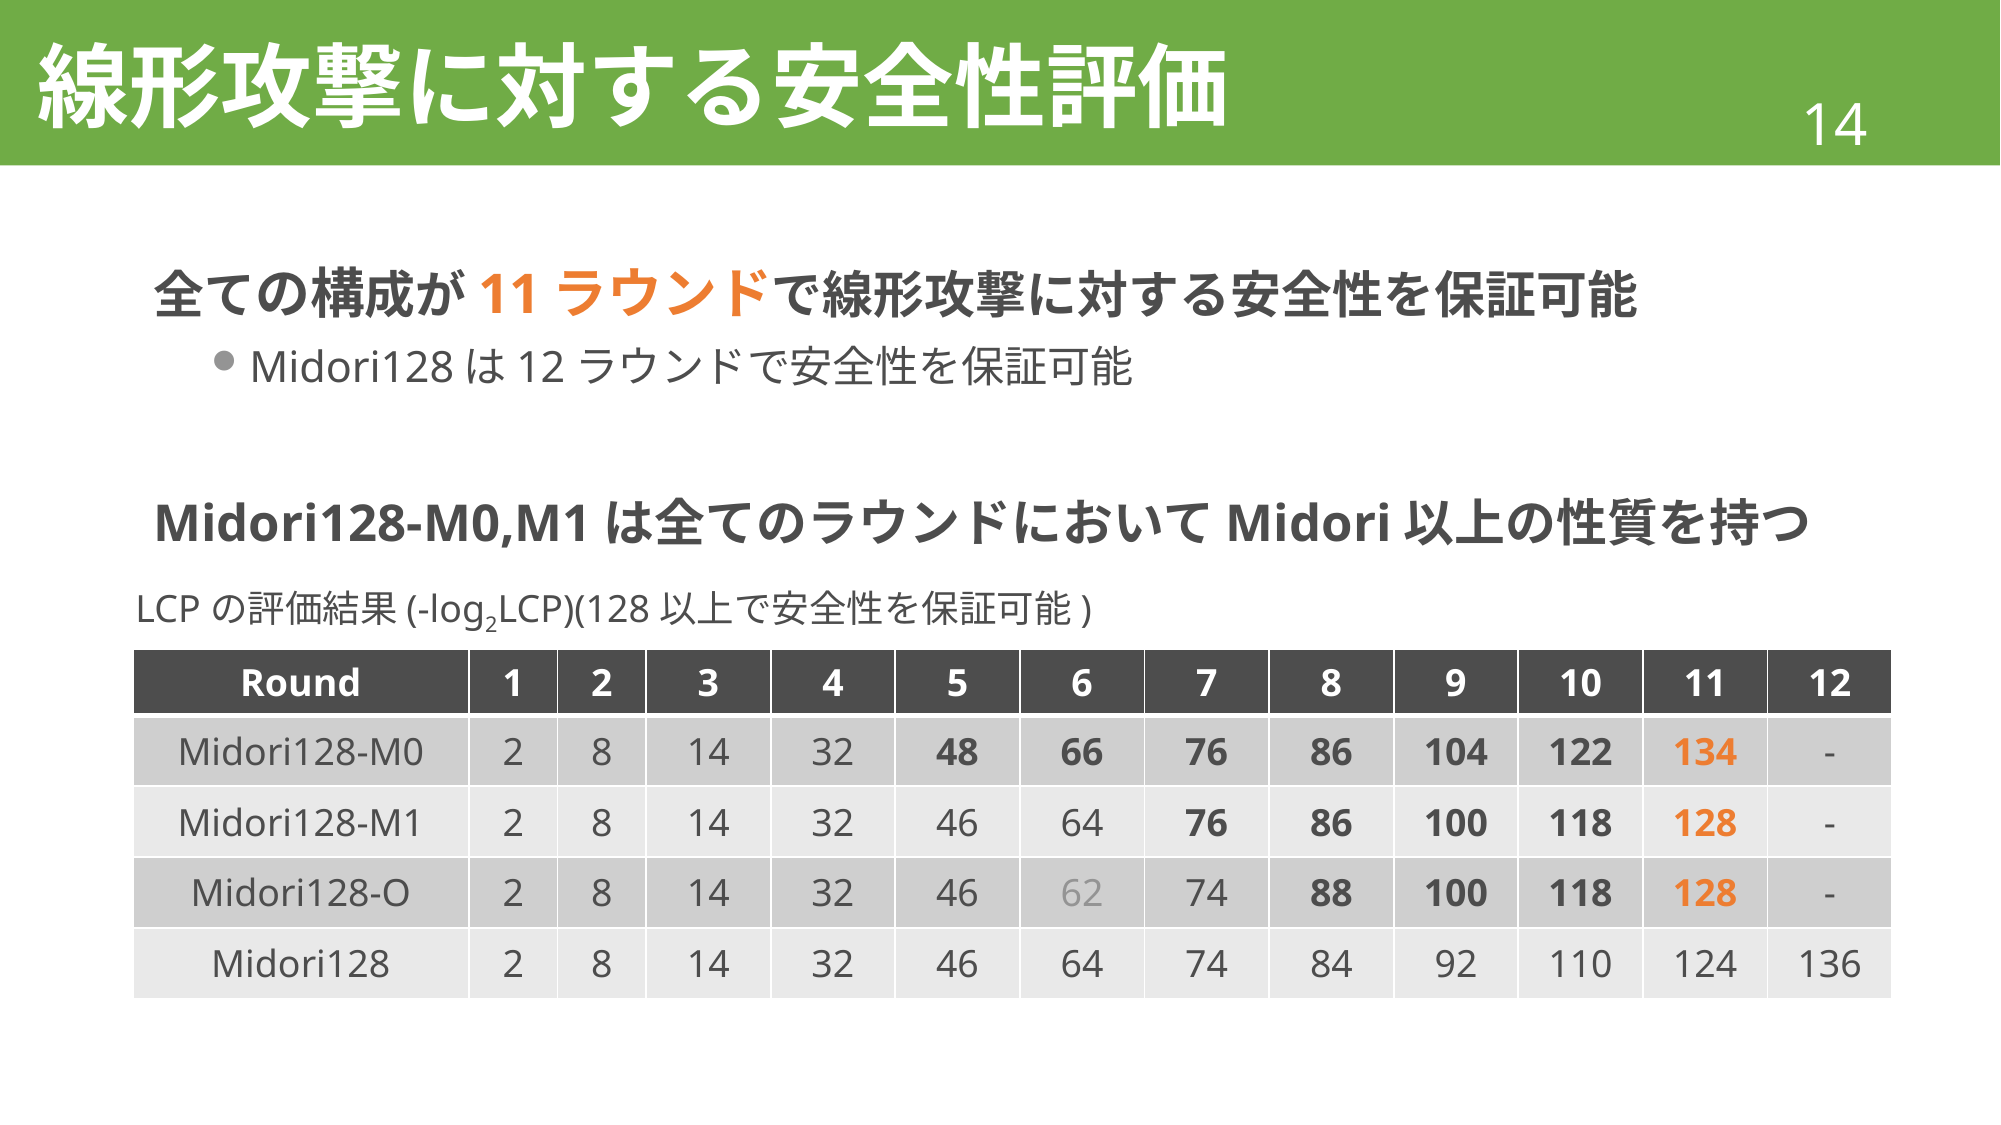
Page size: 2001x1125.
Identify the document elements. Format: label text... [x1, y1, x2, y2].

text_box LCPの評価結果(-log2LCP)(128以上で安全性を保証可能) [120, 578, 1110, 644]
list 全ての構成が11ラウンドで線形攻撃に対する安全性を保証可能 Midori128は12ラウンドで安全性を保証可能 Midori128-M0,M1は全てのラウンドにおいてMidori以上の性質を持つ [102, 244, 1840, 567]
title 線形攻撃に対する安全性評価 [22, 40, 1748, 142]
